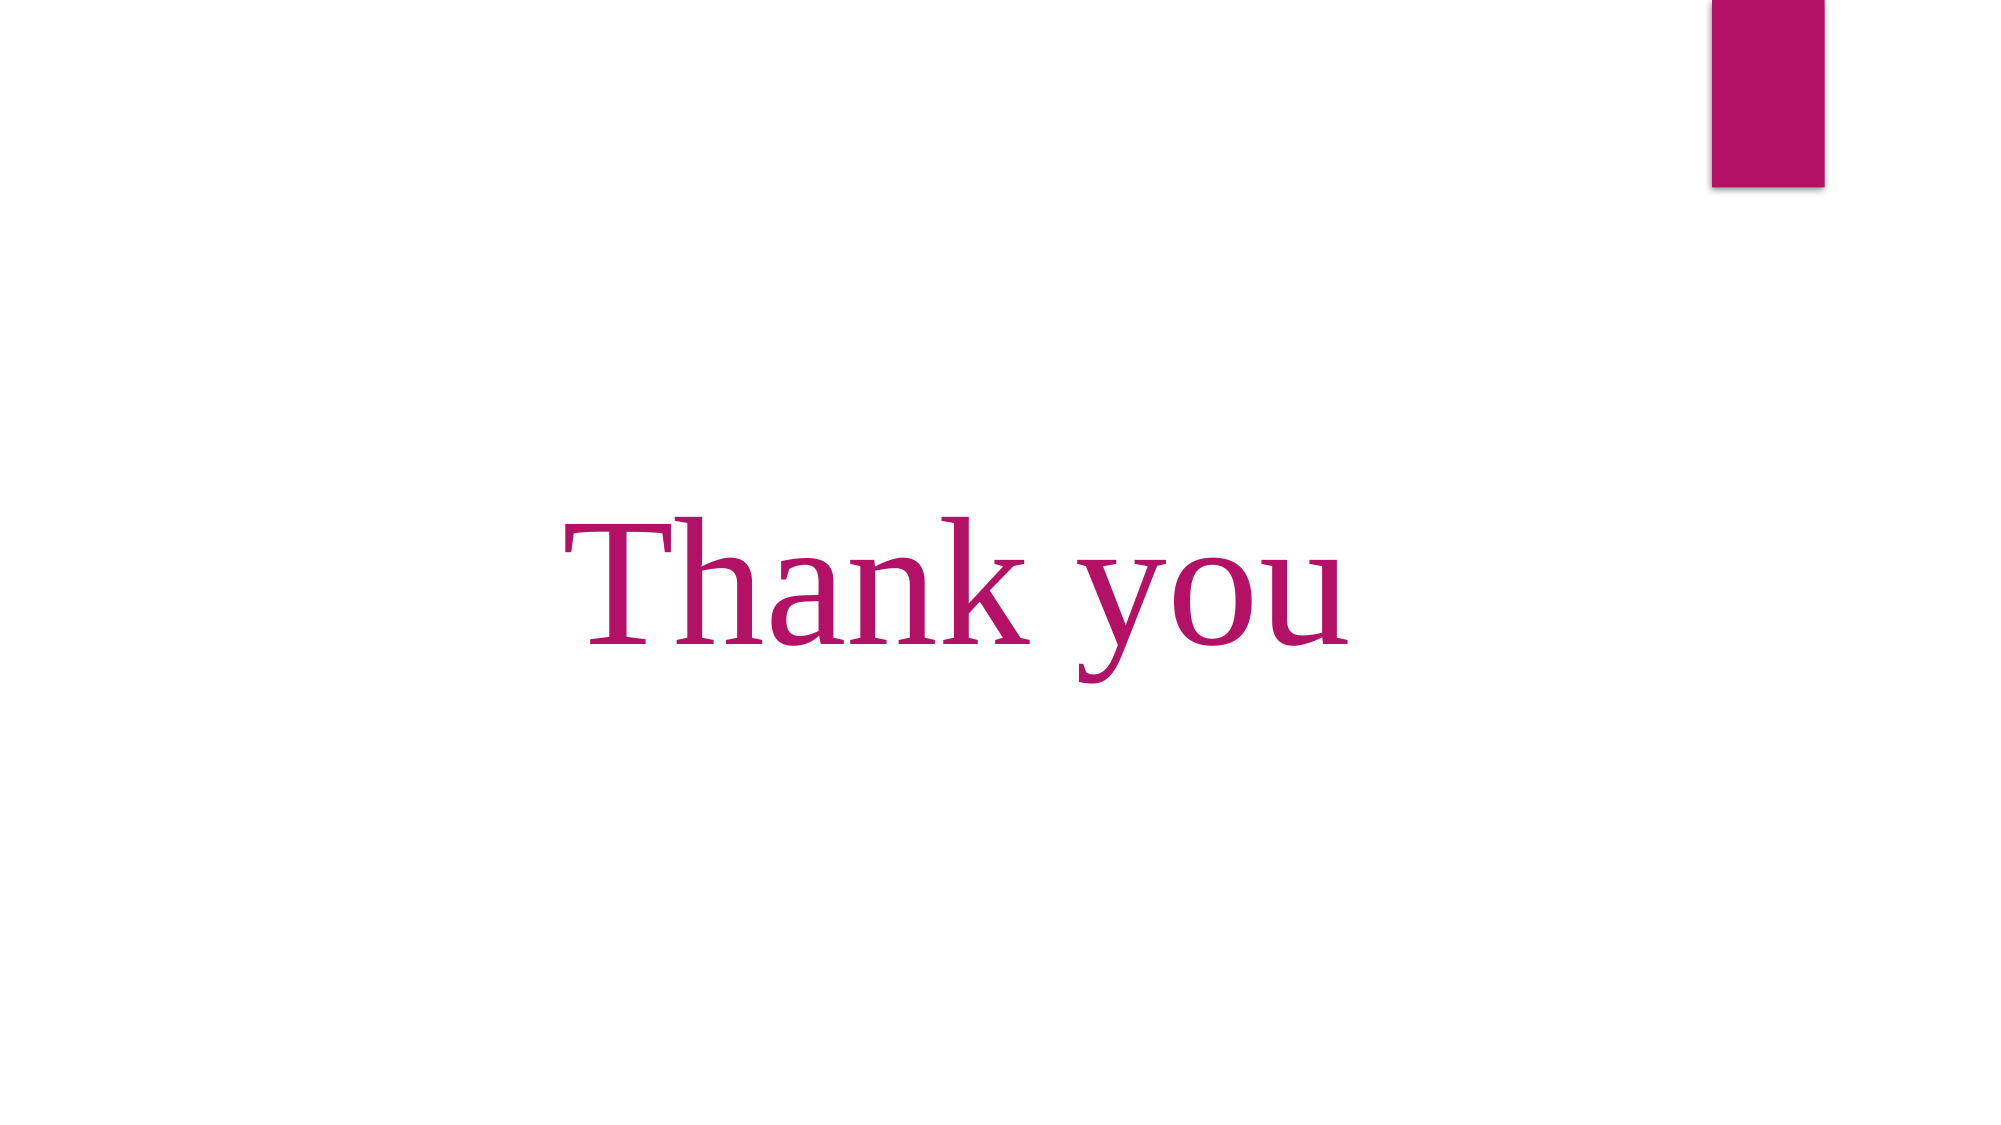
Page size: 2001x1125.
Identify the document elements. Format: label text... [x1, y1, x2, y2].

text_box Thank you [547, 453, 1941, 689]
